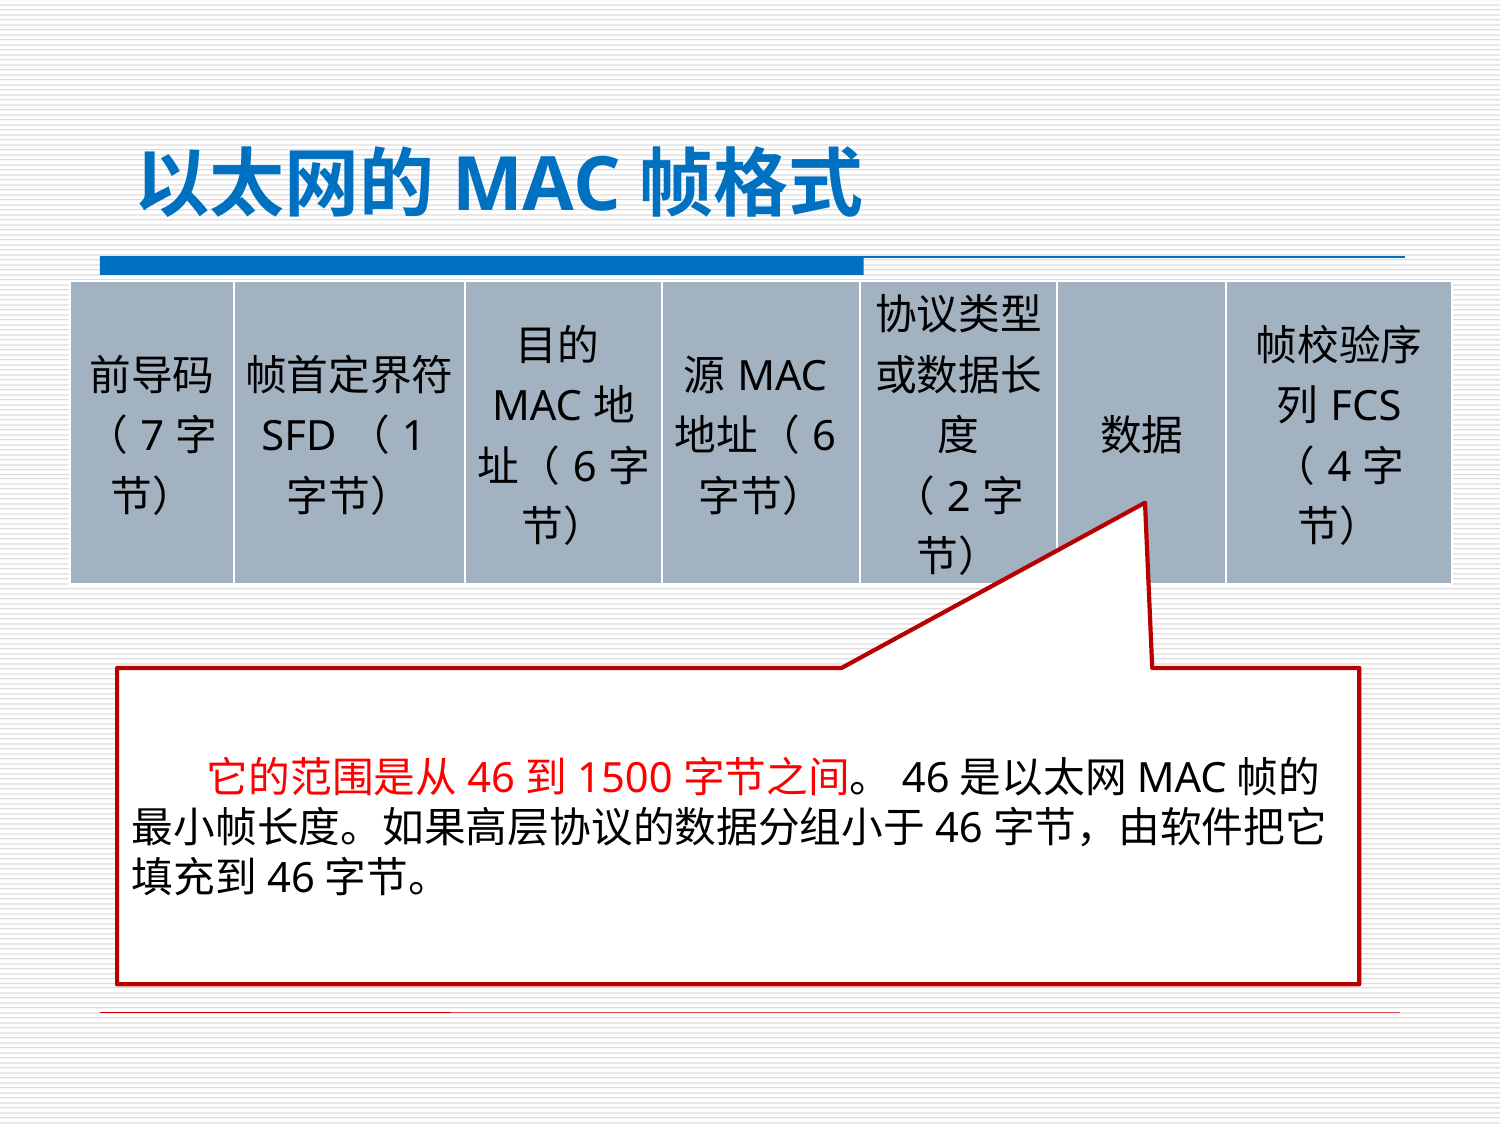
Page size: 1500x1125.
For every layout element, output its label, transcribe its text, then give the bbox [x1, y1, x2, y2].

table_header 帧首定界符SFD（1字节） [235, 282, 464, 583]
table_header 协议类型或数据长度 （2字节） [861, 282, 1056, 583]
table_header 帧校验序列FCS （4字节） [1227, 282, 1451, 583]
table_header 前导码 （7字节） [71, 282, 233, 583]
table_header 源MAC地址（6字节） [663, 282, 859, 583]
table_header 目的MAC地址（6字节） [466, 282, 661, 583]
picture [0, 0, 1500, 1125]
text_box 它的范围是从46到1500字节之间。46是以太网MAC帧的最小帧长度。如果高层协议的数据分组小于46字节，由软件把它填充到46字节。 [115, 500, 1362, 987]
title 以太网的MAC帧格式 [119, 45, 1395, 234]
table_header 数据 [1058, 282, 1225, 583]
